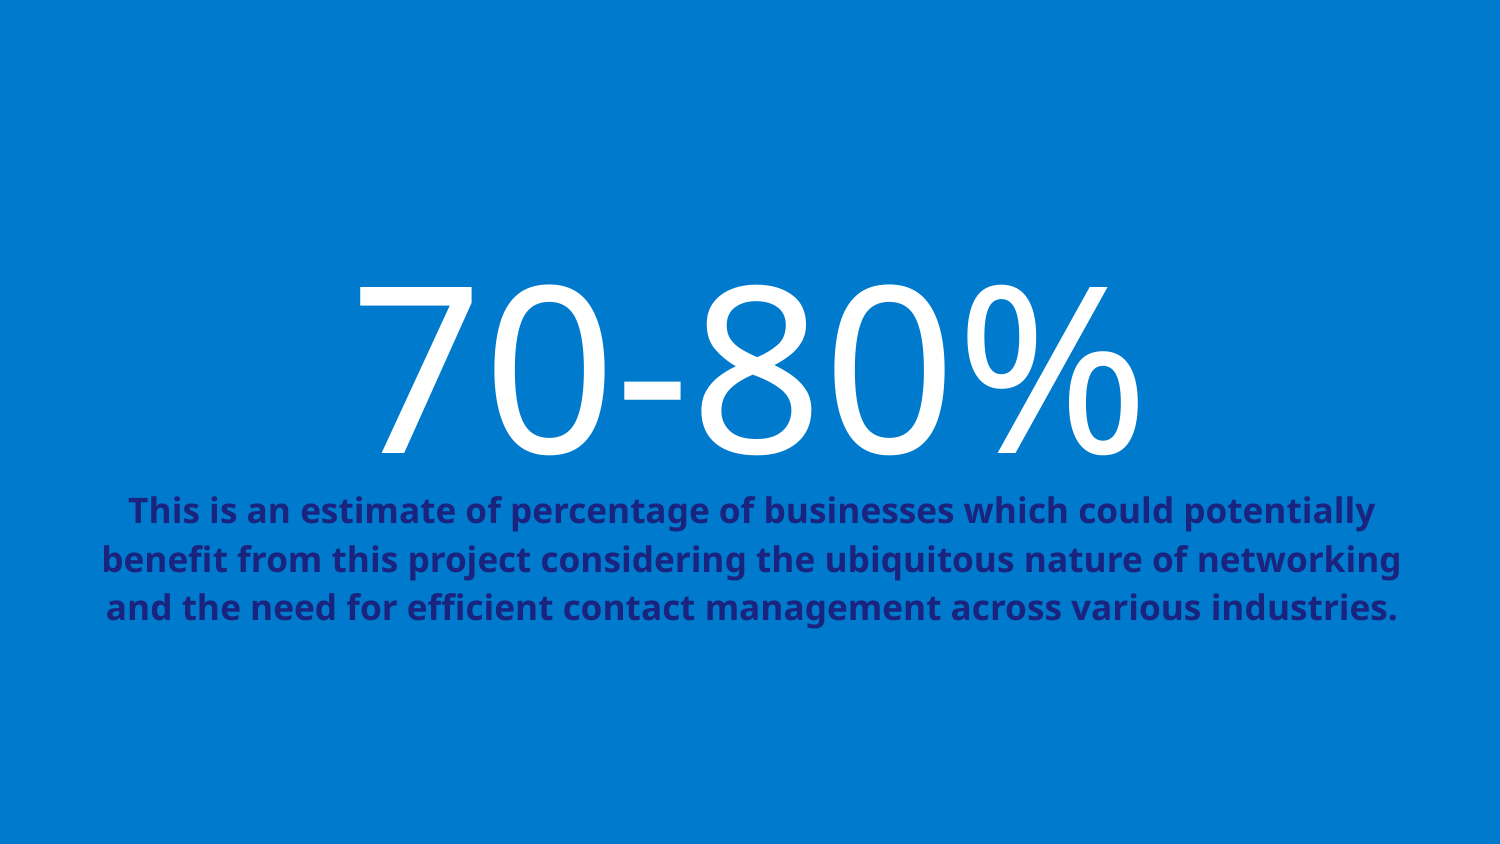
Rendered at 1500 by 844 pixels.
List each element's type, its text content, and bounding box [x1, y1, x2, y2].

list This is an estimate of percentage of businesses which could potentially benefit from this project considering the ubiquitous nature of networking and the need for efficient contact management across various industries. [78, 467, 1427, 681]
title 70-80% [51, 204, 1449, 516]
